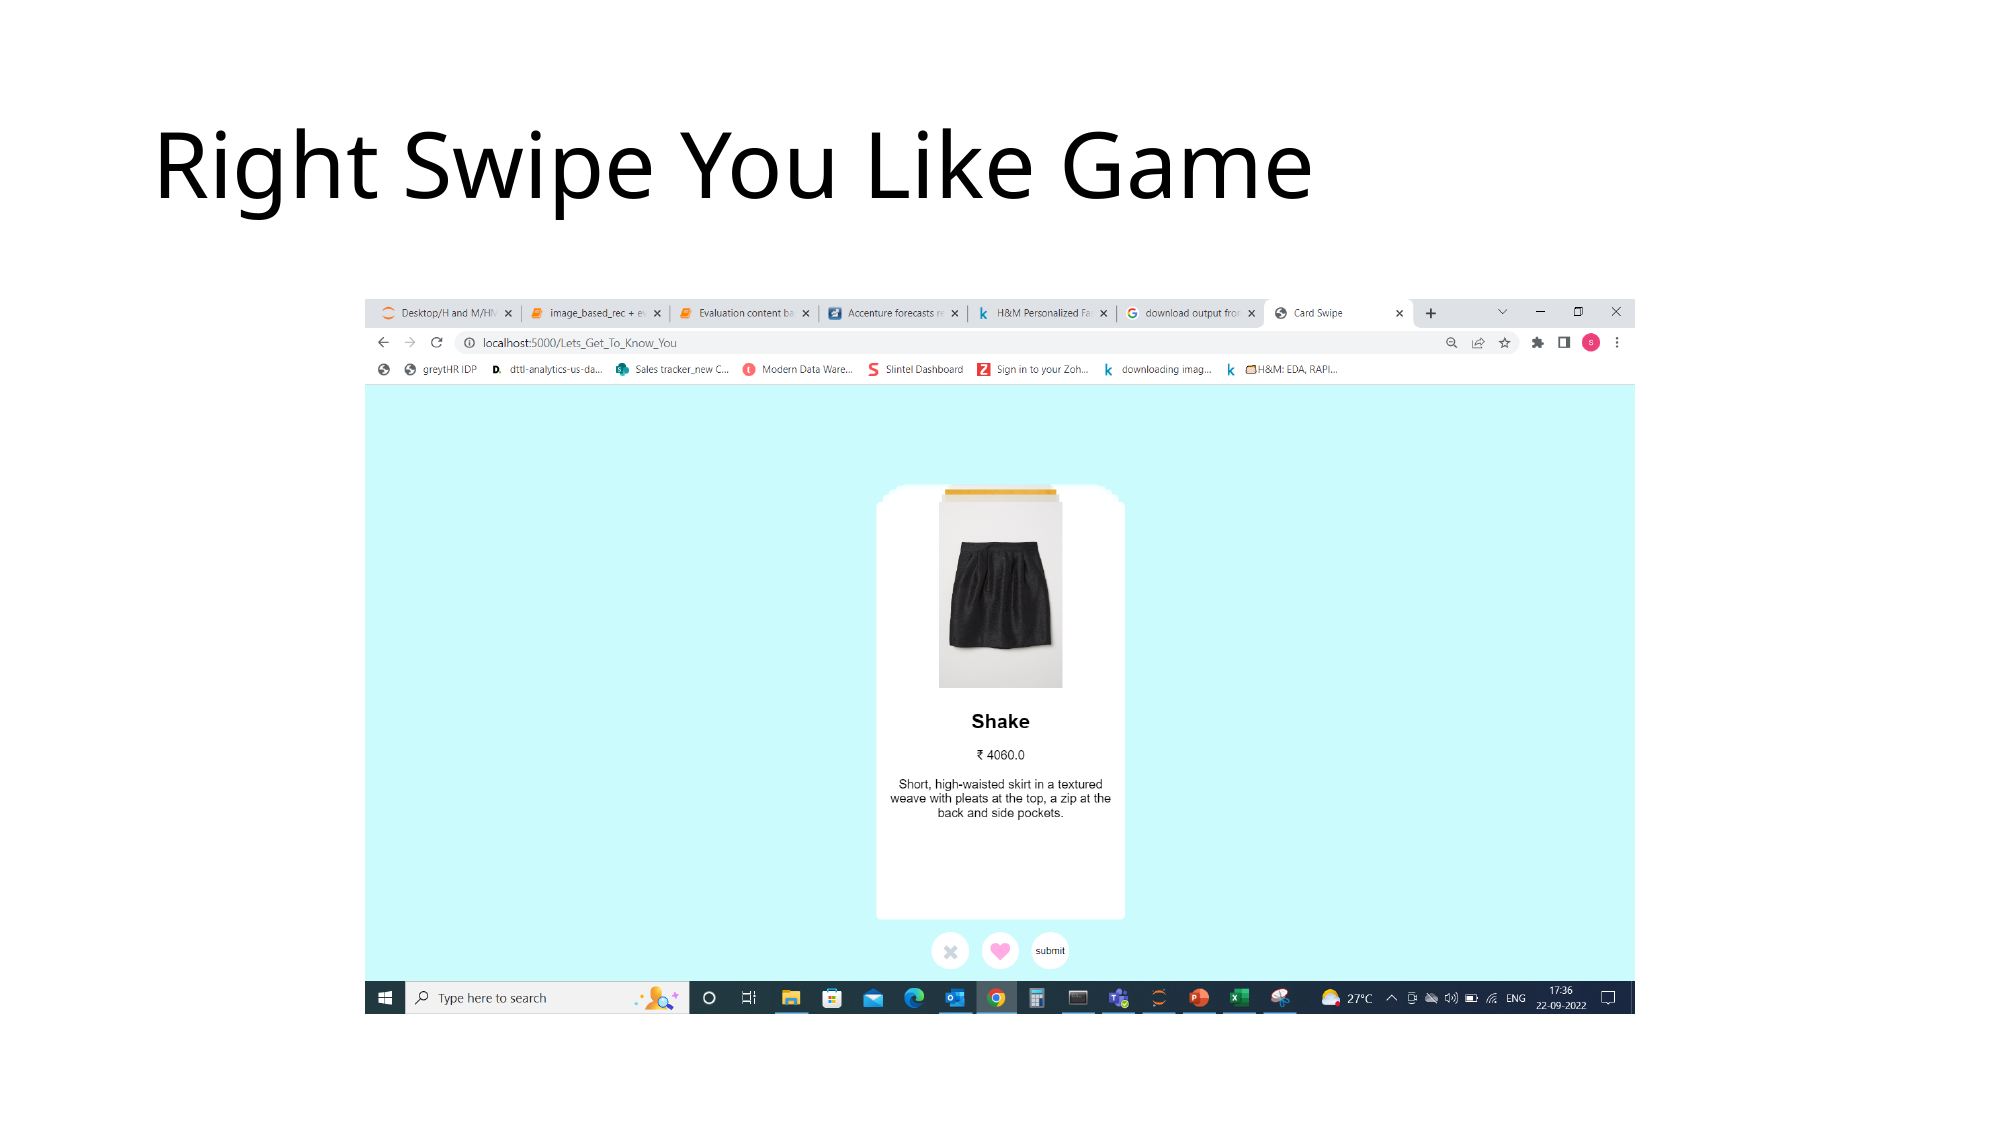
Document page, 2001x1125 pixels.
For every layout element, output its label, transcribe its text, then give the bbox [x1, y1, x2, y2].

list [365, 299, 1635, 1014]
title Right Swipe You Like Game [137, 59, 1863, 278]
